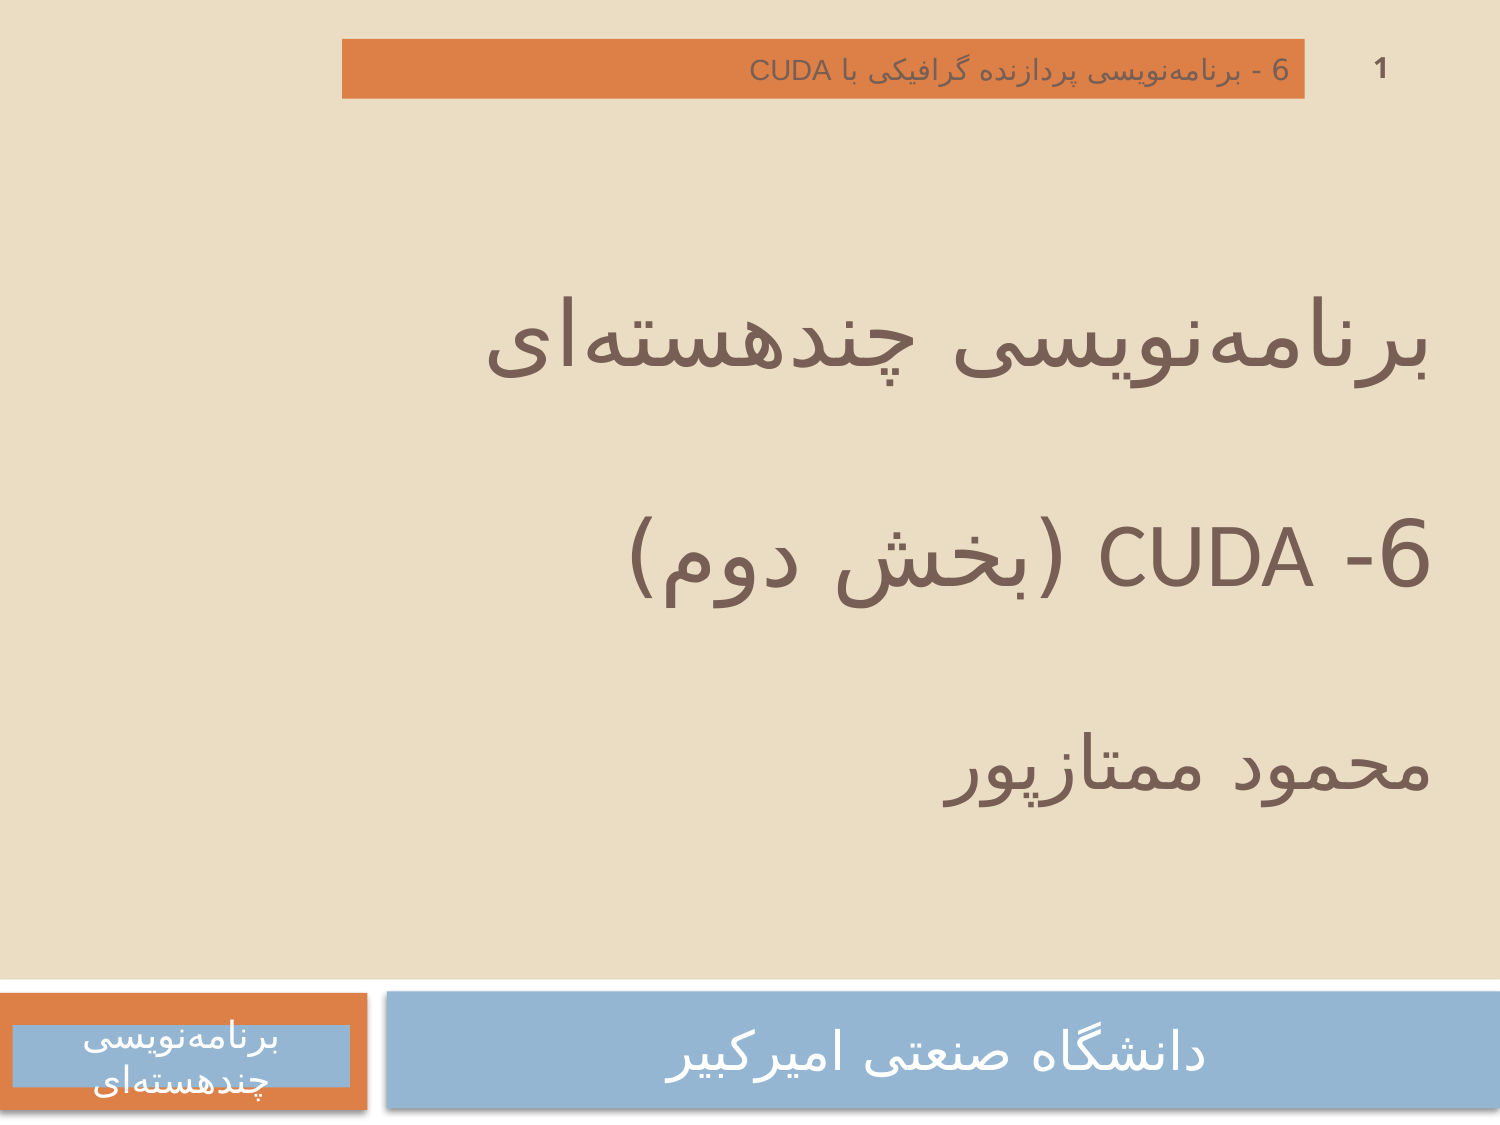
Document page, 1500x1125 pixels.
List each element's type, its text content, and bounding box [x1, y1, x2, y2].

title برنامه‌نویسی چندهسته‌ای 6- CUDA (بخش دوم) محمود ممتازپور [99, 162, 1450, 963]
footer 6 - برنامه‌نویسی پردازنده گرافیکی با CUDA [342, 38, 1305, 99]
subtitle دانشگاه صنعتی امیرکبیر [387, 992, 1488, 1105]
slide_number 1 [1312, 37, 1450, 100]
slide_number برنامه‌نویسی چند‌هسته‌ای [12, 1025, 350, 1088]
